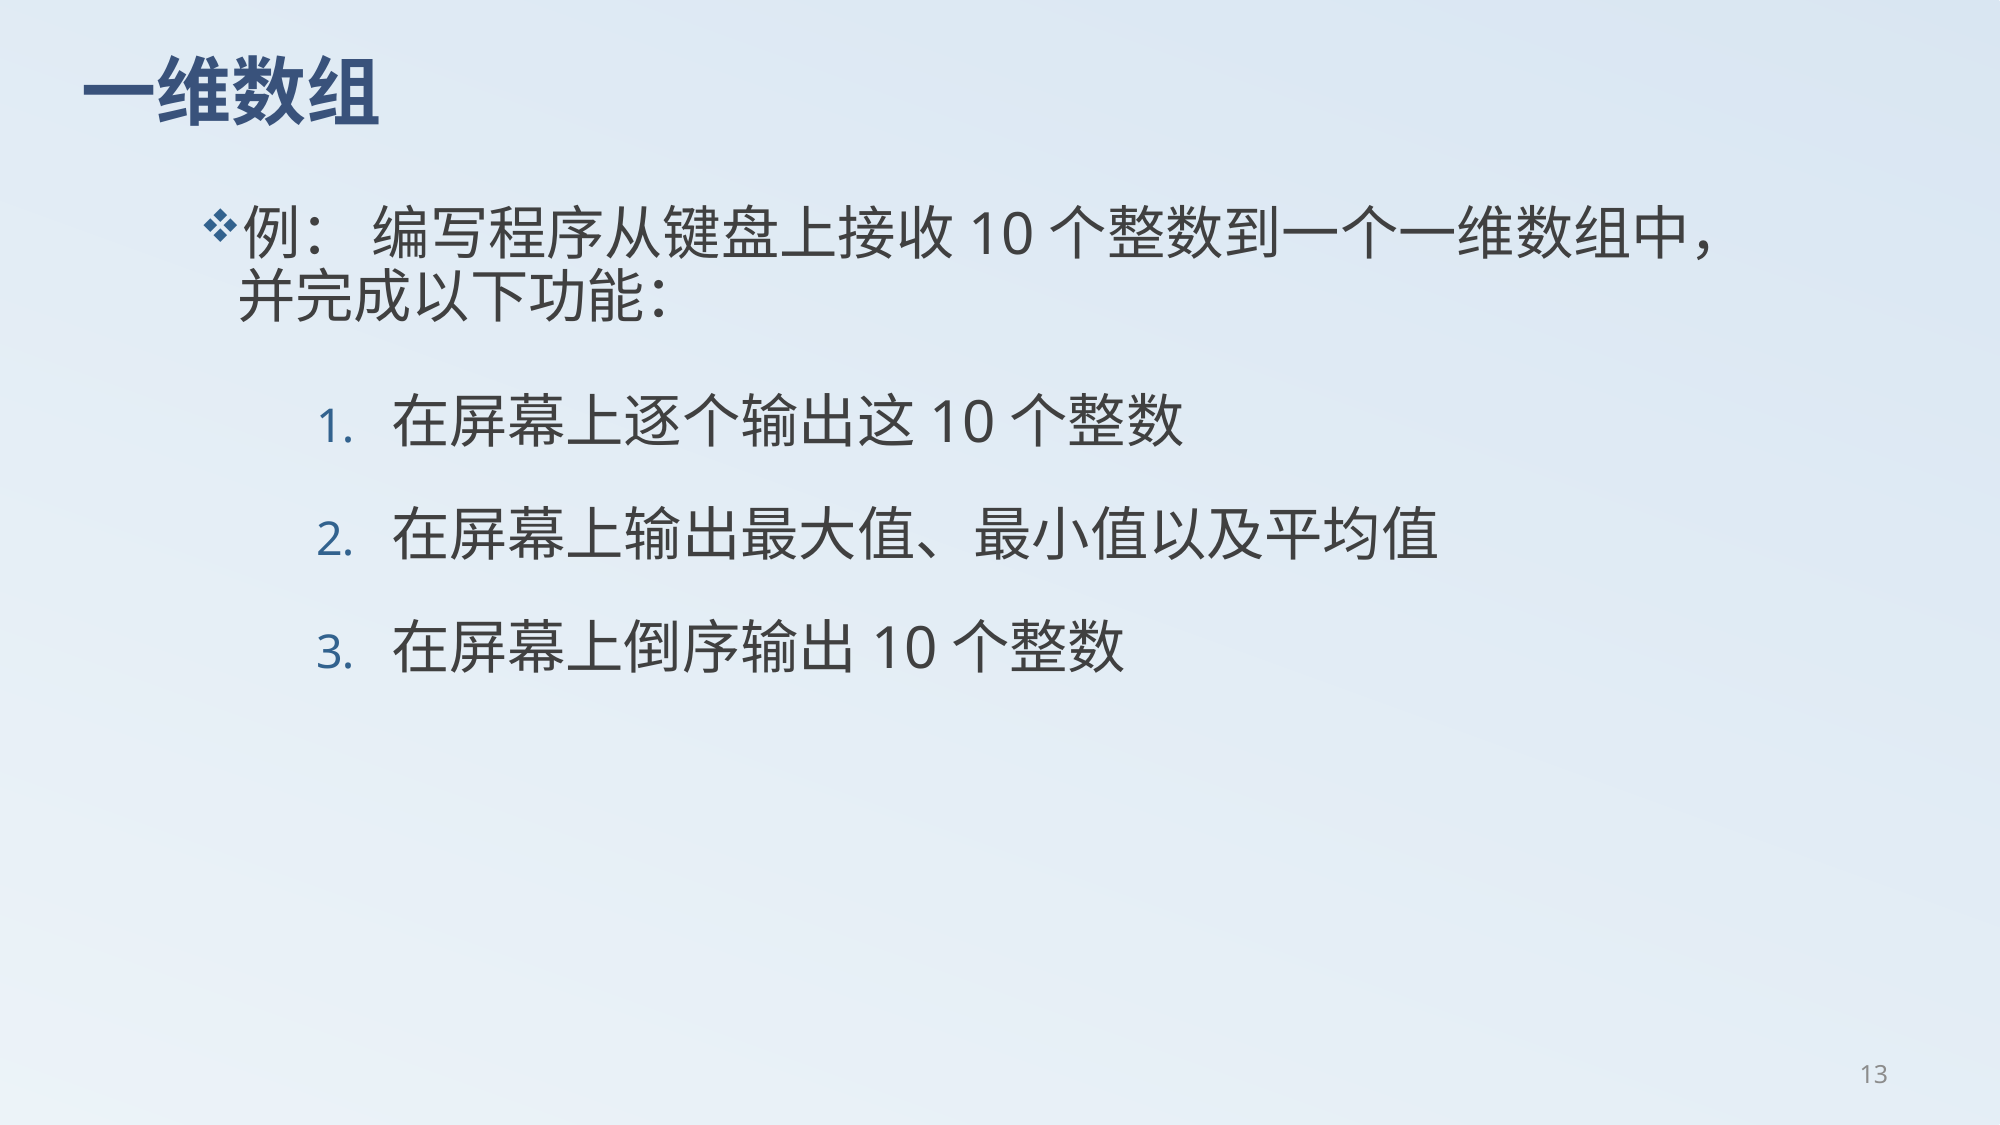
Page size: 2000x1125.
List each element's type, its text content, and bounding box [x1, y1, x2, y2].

title 一维数组 [66, 54, 1867, 197]
text_box 例： 编写程序从键盘上接收10个整数到一个一维数组中，并完成以下功能： 在屏幕上逐个输出这10个整数 在屏幕上输出最大值、最小值以及平均值 在屏幕上倒序输出10个整数 [184, 196, 1815, 811]
